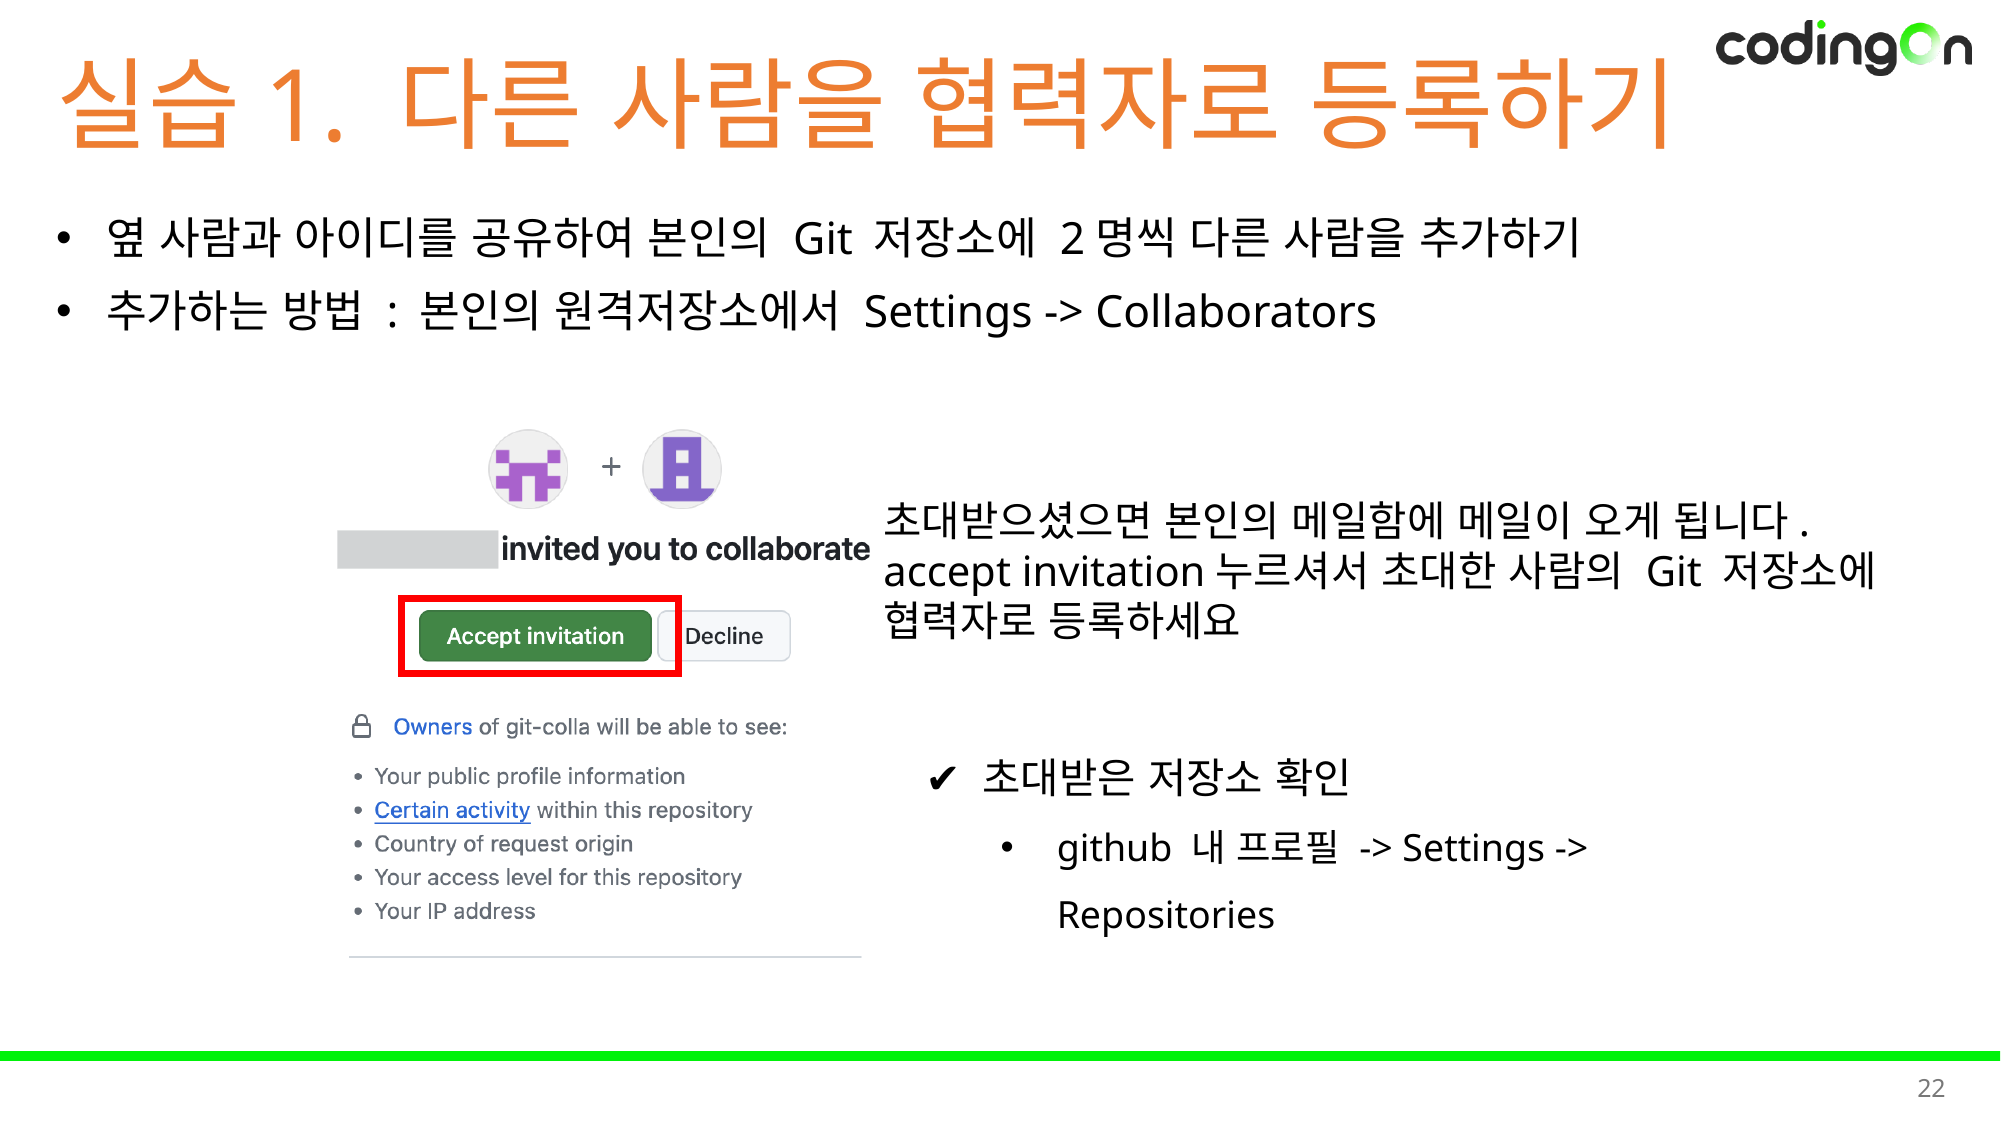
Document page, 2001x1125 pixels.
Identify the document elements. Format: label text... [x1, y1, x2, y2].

text_box 초대받으셨으면 본인의 메일함에 메일이 오게 됩니다. accept invitation누르셔서 초대한 사람의 Git 저장소에 협력자로 등록하세요 [882, 486, 1892, 652]
slide_number 22 [1510, 1059, 1961, 1120]
text_box ✔️ 초대받은 저장소 확인 github 내 프로필 -> Settings -> Repositories [910, 719, 1818, 944]
title 실습1. 다른 사람을 협력자로 등록하기 [41, 0, 1767, 218]
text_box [309, 400, 882, 973]
picture [1767, 20, 1972, 76]
list 옆 사람과 아이디를 공유하여 본인의 Git 저장소에 2명씩 다른 사람을 추가하기 추가하는 방법 : 본인의 원격저장소에서 Settings -> Collaborators [41, 191, 1643, 389]
